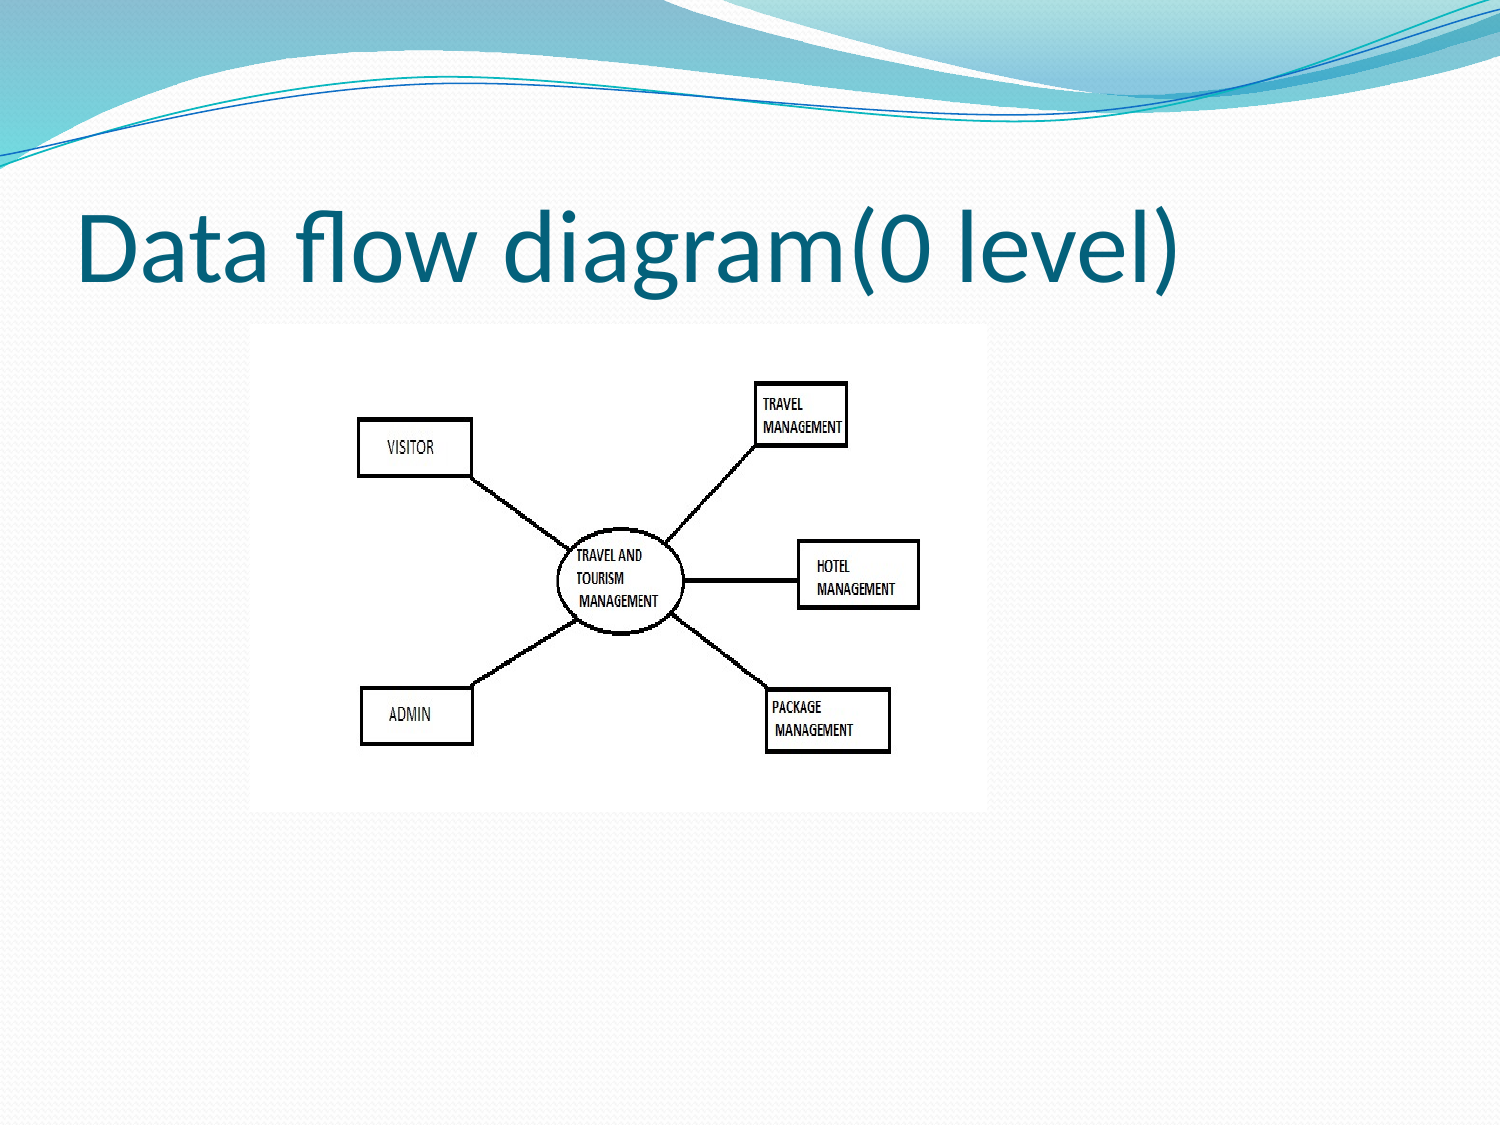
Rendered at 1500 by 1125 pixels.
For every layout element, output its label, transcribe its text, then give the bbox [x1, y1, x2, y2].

picture [249, 324, 988, 813]
title Data flow diagram(0 level) [75, 115, 1438, 303]
